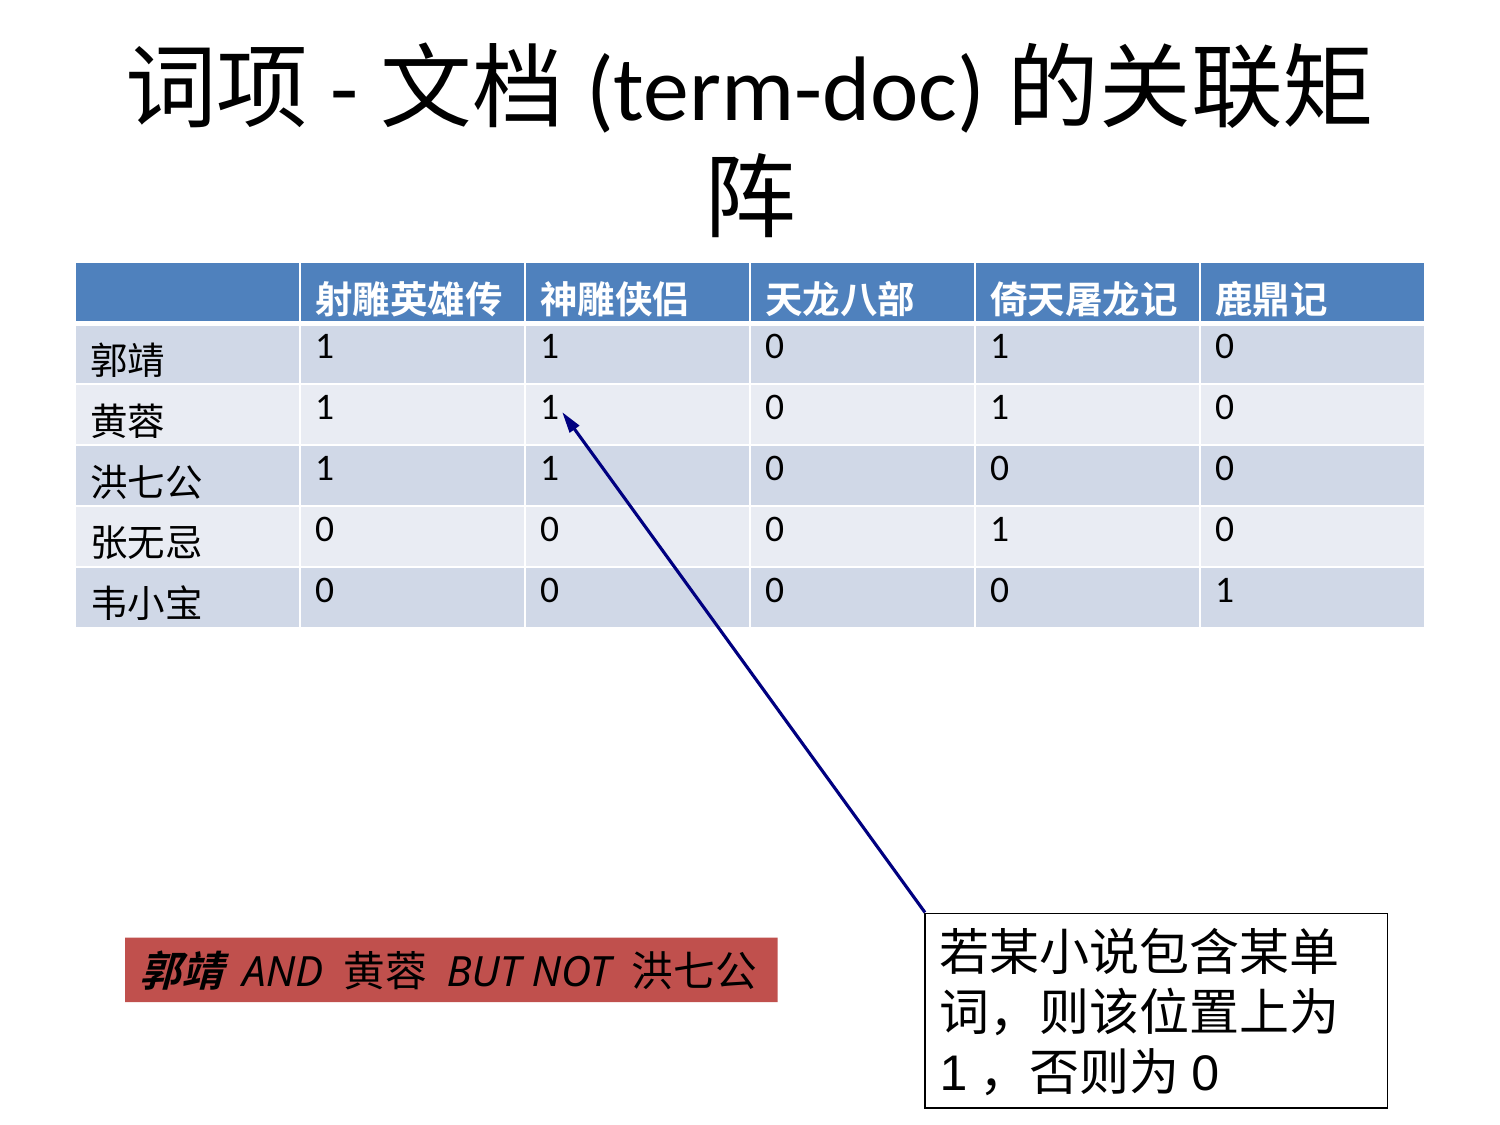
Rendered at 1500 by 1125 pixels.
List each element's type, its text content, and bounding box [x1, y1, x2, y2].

table_cell 1 [1201, 568, 1424, 627]
table_header 天龙八部 [751, 263, 974, 321]
table_cell 0 [1201, 446, 1424, 505]
table_cell 郭靖 [76, 326, 299, 383]
table_cell 1 [976, 385, 1199, 444]
table_cell 1 [301, 385, 524, 444]
table_cell 1 [301, 326, 524, 383]
table_cell 1 [526, 446, 628, 505]
table_cell 0 [1201, 507, 1424, 566]
table_header [76, 263, 299, 321]
table_cell 0 [1201, 385, 1424, 444]
table_cell 0 [751, 507, 974, 566]
text_box 若某小说包含某单词，则该位置上为1，否则为0 [924, 913, 1388, 1109]
table_cell 1 [588, 446, 749, 505]
table_cell 0 [301, 507, 524, 566]
table_cell 张无忌 [76, 507, 299, 566]
table_cell 1 [976, 507, 1199, 566]
table_cell 黄蓉 [76, 385, 299, 444]
table_cell 1 [526, 385, 749, 444]
table_cell 韦小宝 [76, 568, 299, 627]
title 词项-文档(term-doc)的关联矩阵 [75, 45, 1425, 233]
table_cell 1 [526, 326, 749, 383]
table_cell 0 [526, 507, 672, 566]
table_cell 0 [751, 568, 974, 627]
table_cell 洪七公 [76, 446, 299, 505]
table_header 射雕英雄传 [301, 263, 524, 321]
table_header 鹿鼎记 [1201, 263, 1424, 321]
table_cell 0 [632, 507, 749, 566]
text_box [562, 412, 926, 913]
table_cell 0 [976, 568, 1199, 627]
table_cell 0 [751, 326, 974, 383]
table_cell 0 [1201, 326, 1424, 383]
table_cell 0 [301, 568, 524, 627]
table_cell 0 [526, 568, 717, 627]
table_cell 0 [751, 385, 974, 444]
table_cell 0 [677, 568, 749, 627]
table_cell 1 [976, 326, 1199, 383]
text_box 郭靖 AND 黄蓉 BUT NOT 洪七公 [125, 937, 778, 1003]
table_cell 1 [301, 446, 524, 505]
table_cell 0 [751, 446, 974, 505]
table_header 倚天屠龙记 [976, 263, 1199, 321]
table_cell 0 [976, 446, 1199, 505]
table_header 神雕侠侣 [526, 263, 749, 321]
